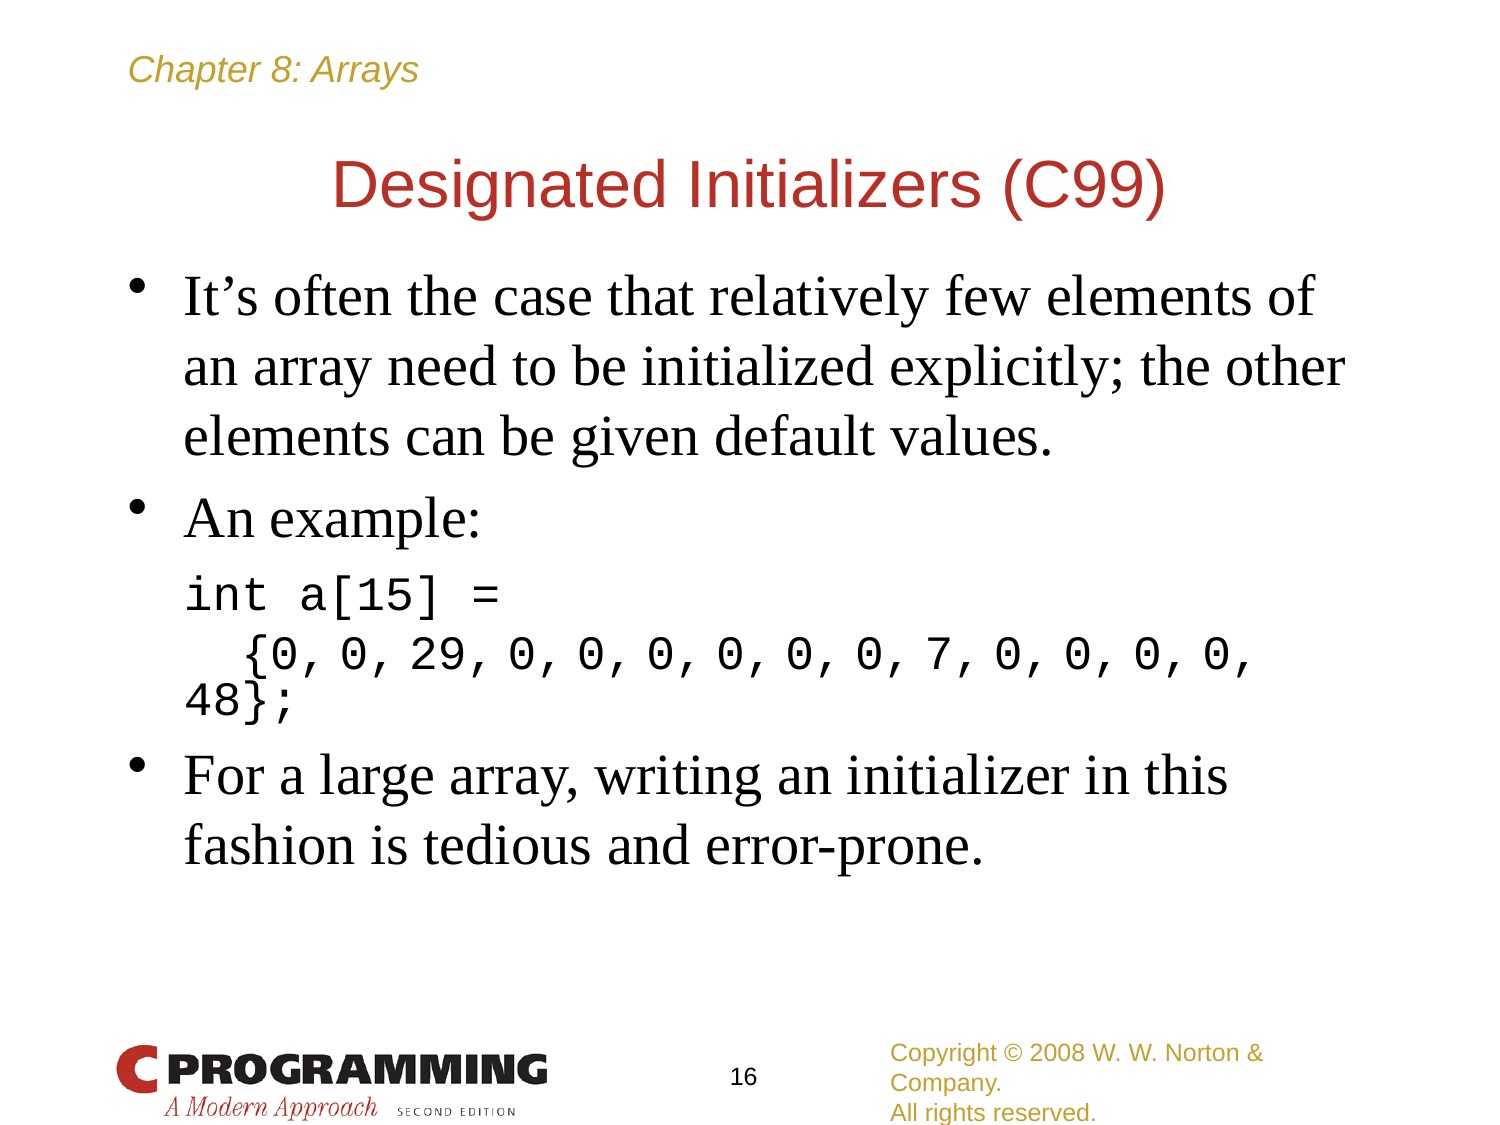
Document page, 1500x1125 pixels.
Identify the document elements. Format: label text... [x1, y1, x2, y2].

footer Copyright © 2008 W. W. Norton & Company. All rights reserved. [874, 1043, 1388, 1119]
picture [112, 1041, 550, 1123]
title Designated Initializers (C99) [112, 125, 1388, 238]
list It’s often the case that relatively few elements of an array need to be initialized explicitly; the other elements can be given default values. An example: int a[15] = {0, 0, 29, 0, 0, 0, 0, 0, 0, 7, 0, 0, 0, 0, 48}; For a large array, writing an initializer in this fashion is tedious and error-prone. [112, 249, 1400, 1038]
slide_number 16 [687, 1049, 801, 1101]
